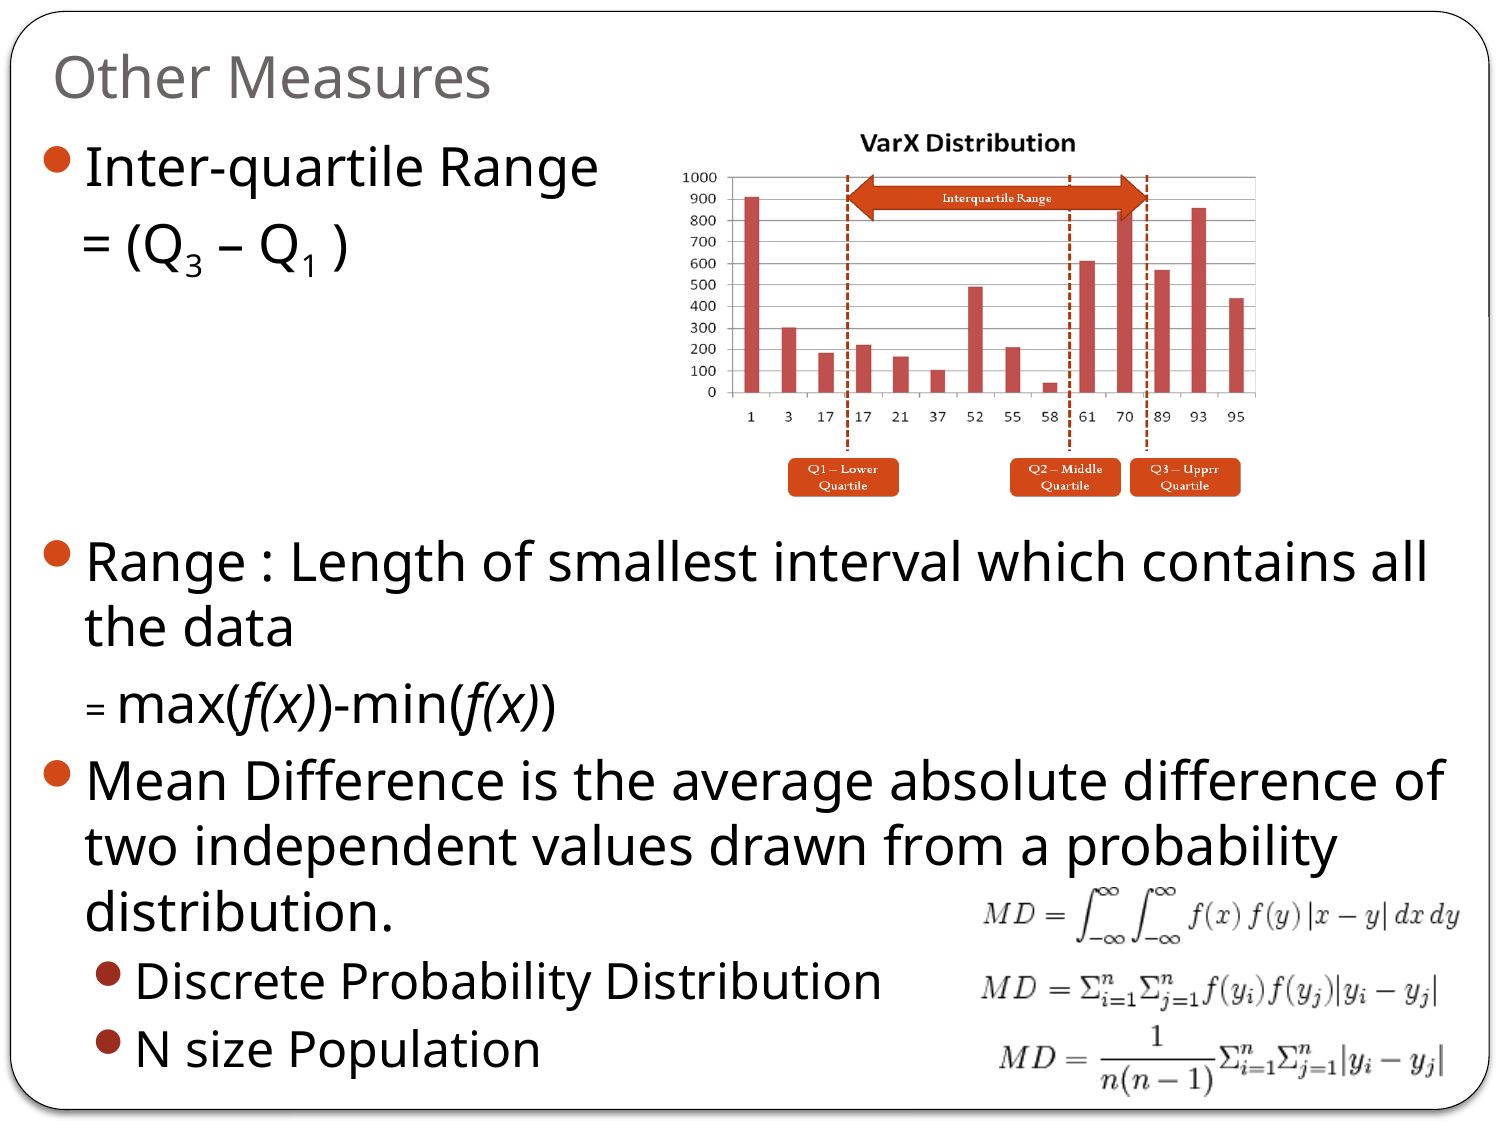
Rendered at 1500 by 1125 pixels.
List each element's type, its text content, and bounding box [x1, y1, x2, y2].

picture [977, 970, 1451, 1013]
title Other Measures [37, 32, 1313, 125]
list Inter-quartile Range = (Q3 – Q1 ) Range : Length of smallest interval which contains all the data = max(f(x))-min(f(x)) Mean Difference is the average absolute difference of two independent values drawn from a probability distribution. Discrete Probability Distribution N size Population [24, 125, 1500, 1125]
picture [999, 1024, 1443, 1098]
picture [662, 112, 1276, 498]
picture [979, 887, 1463, 951]
